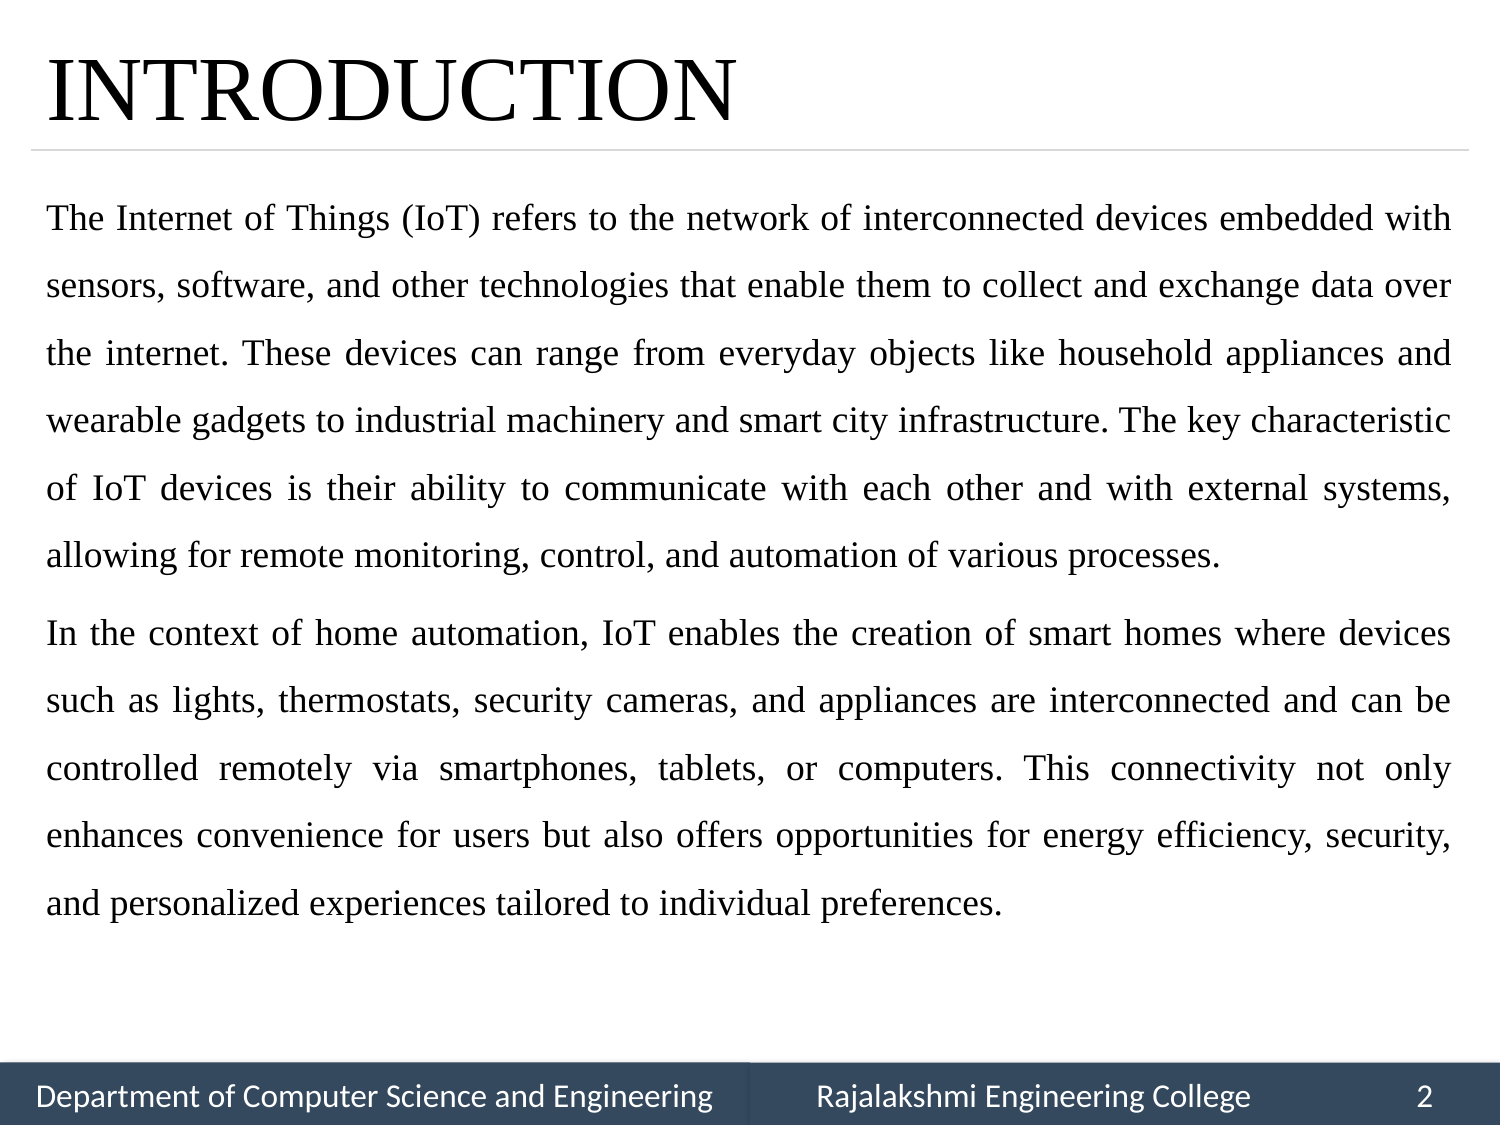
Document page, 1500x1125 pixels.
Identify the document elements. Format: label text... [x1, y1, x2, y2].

list The Internet of Things (IoT) refers to the network of interconnected devices embedded with sensors, software, and other technologies that enable them to collect and exchange data over the internet. These devices can range from everyday objects like household appliances and wearable gadgets to industrial machinery and smart city infrastructure. The key characteristic of IoT devices is their ability to communicate with each other and with external systems, allowing for remote monitoring, control, and automation of various processes. In the context of home automation, IoT enables the creation of smart homes where devices such as lights, thermostats, security cameras, and appliances are interconnected and can be controlled remotely via smartphones, tablets, or computers. This connectivity not only enhances convenience for users but also offers opportunities for energy efficiency, security, and personalized experiences tailored to individual preferences. [31, 162, 1469, 1038]
title INTRODUCTION [31, 17, 1469, 150]
